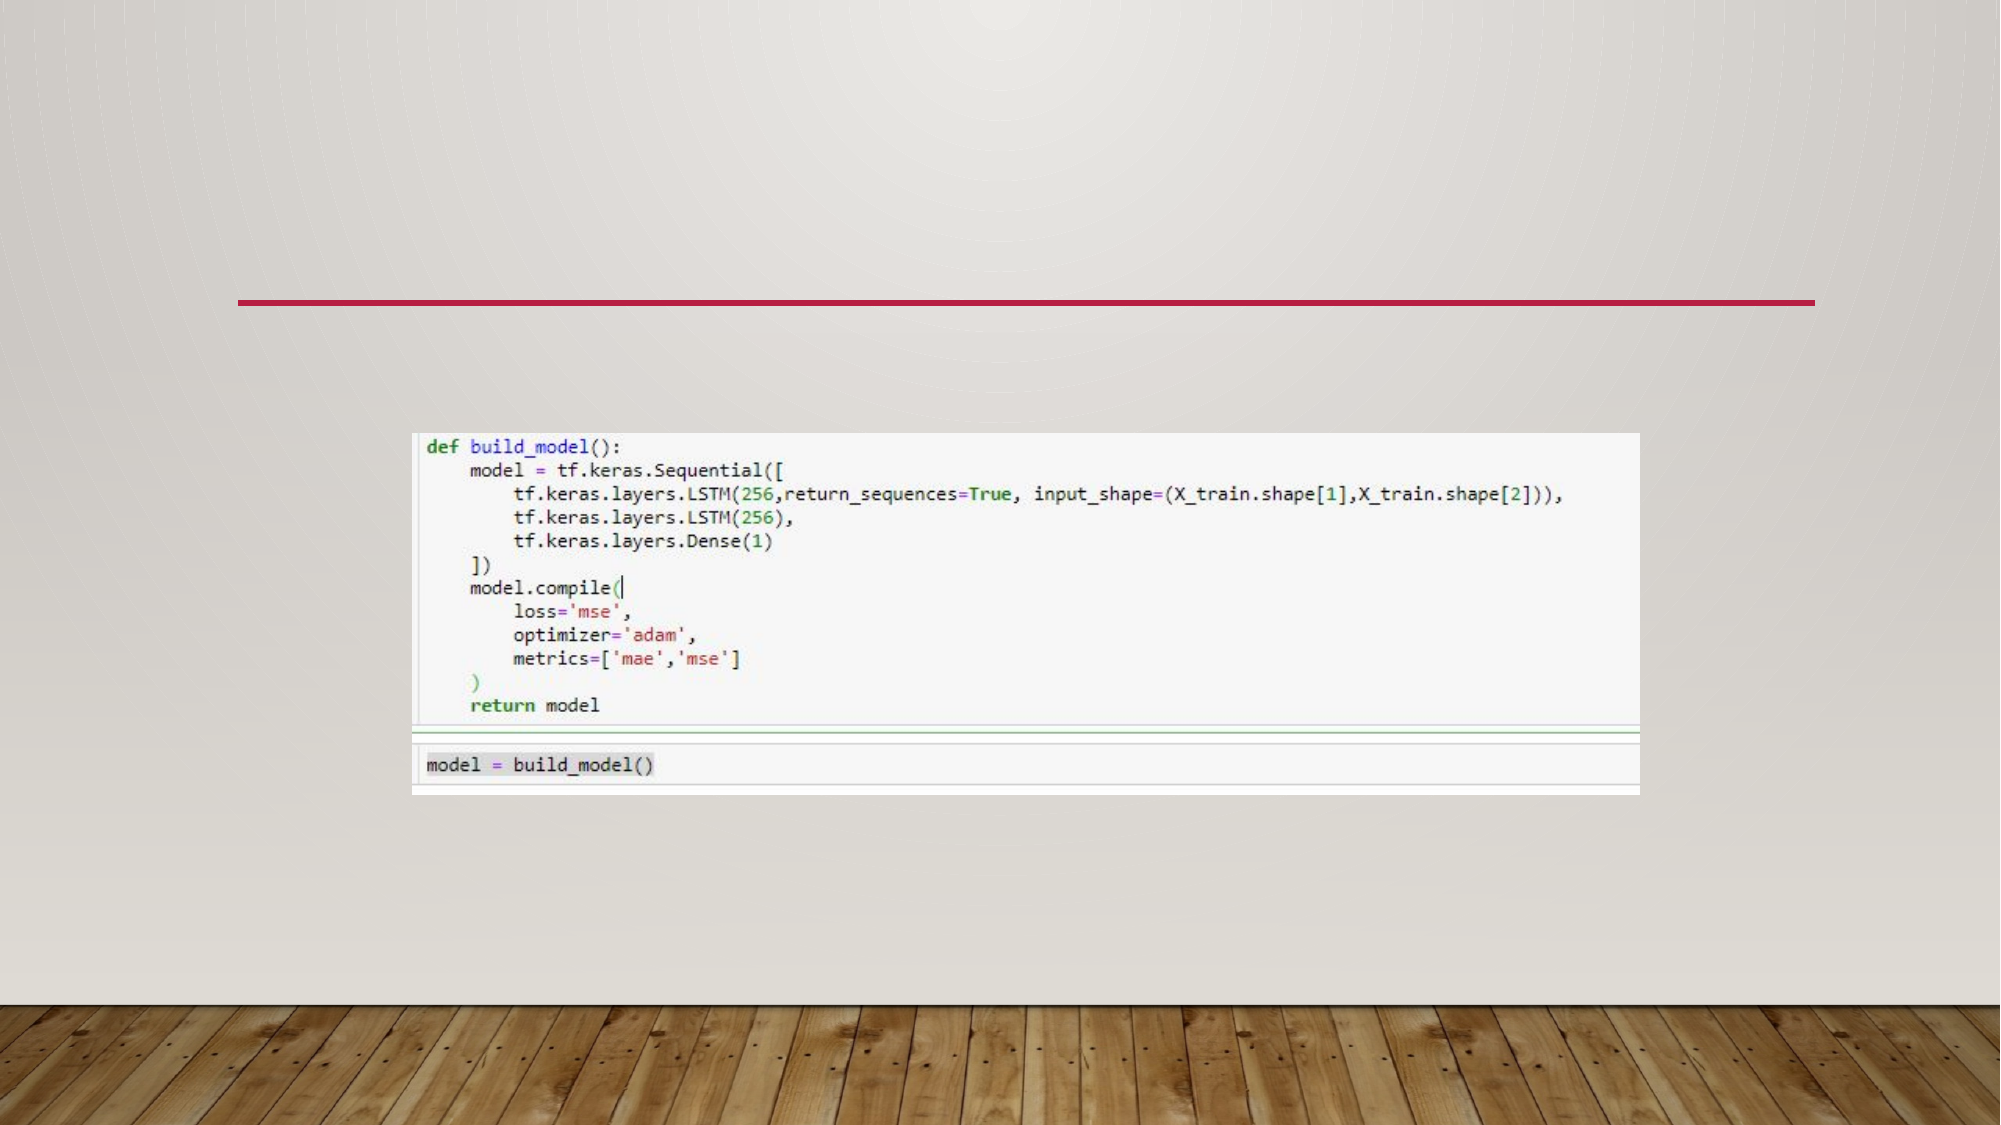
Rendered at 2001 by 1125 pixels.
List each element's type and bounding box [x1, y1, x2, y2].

list [412, 432, 1640, 795]
picture [0, 1005, 2000, 1125]
